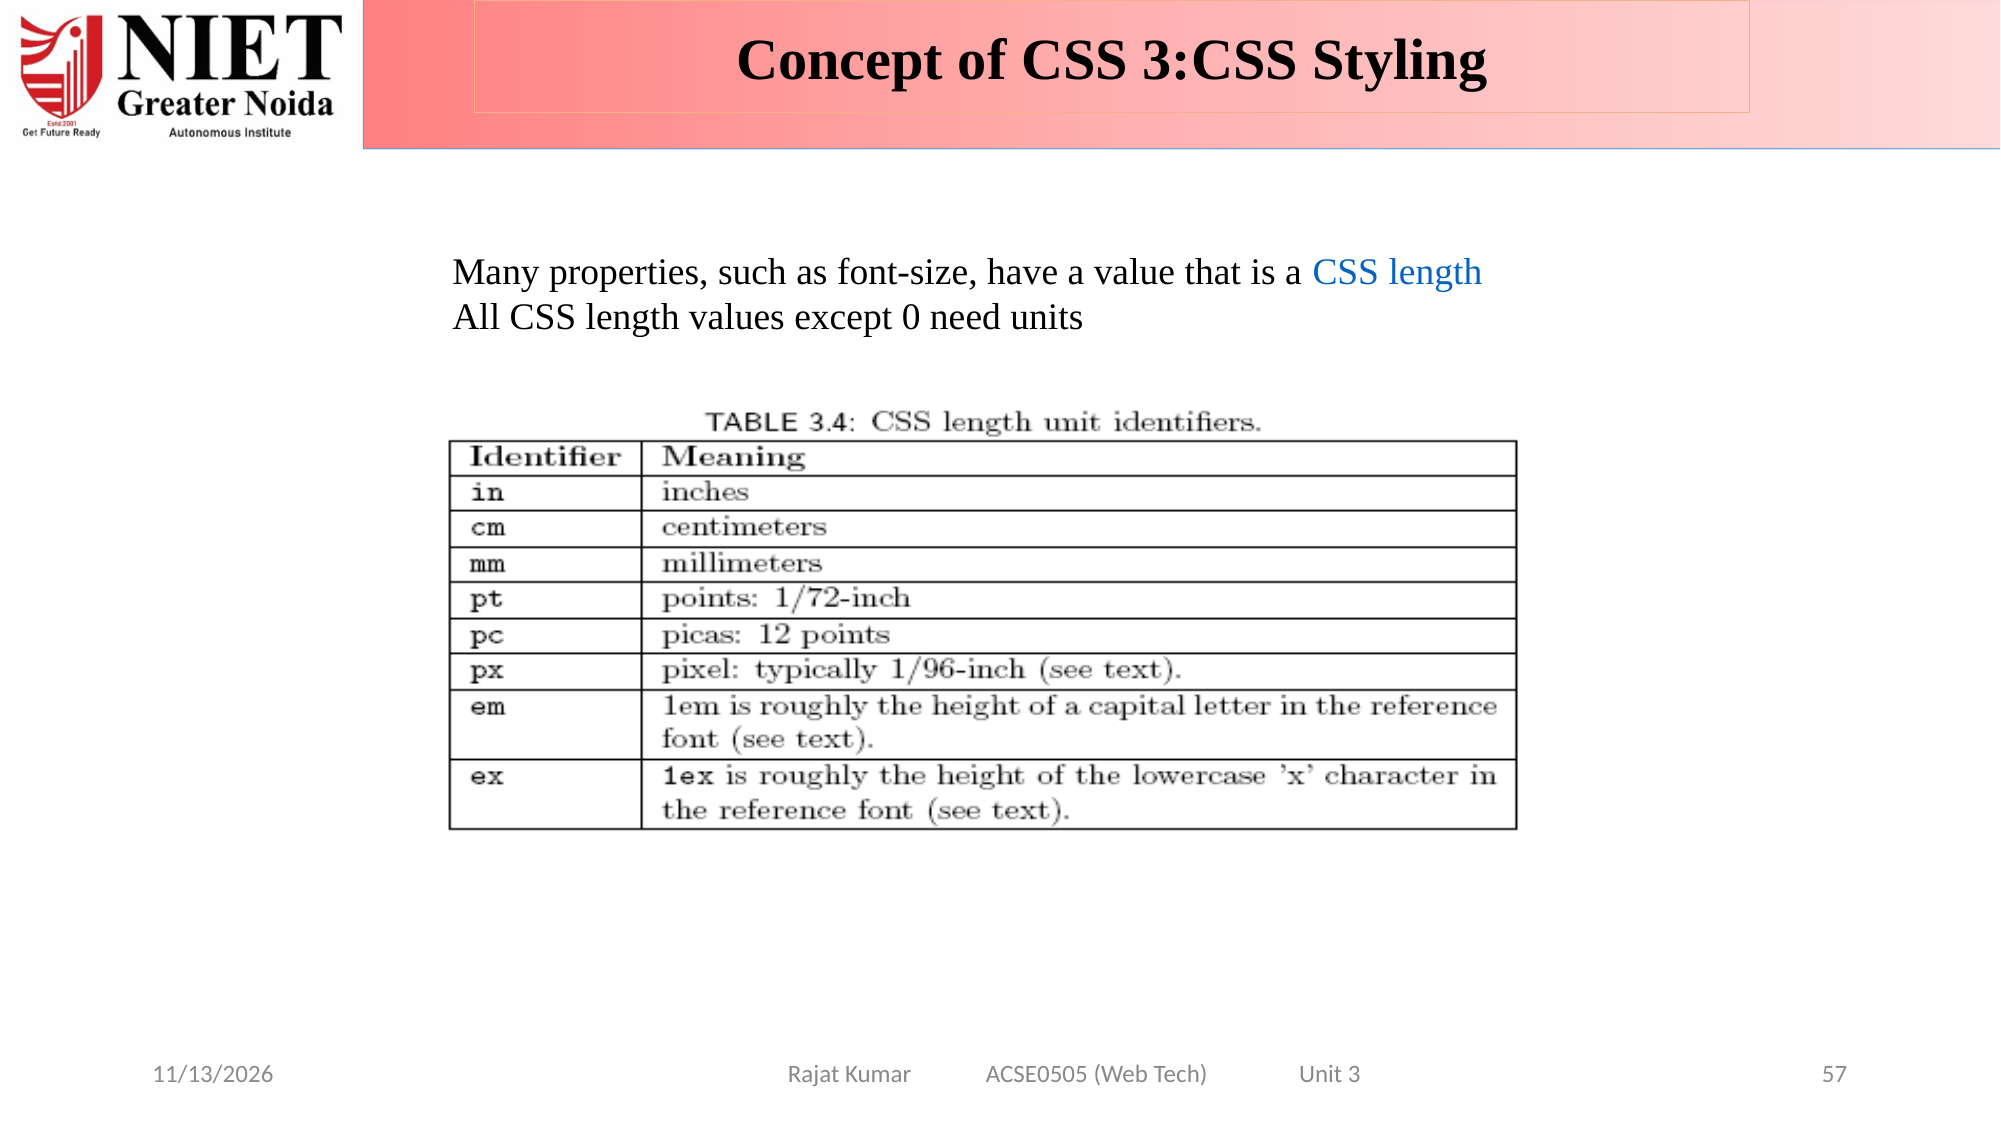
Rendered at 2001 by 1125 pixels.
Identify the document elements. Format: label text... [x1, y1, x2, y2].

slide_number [137, 1042, 588, 1103]
slide_number 57 [1412, 1042, 1863, 1103]
list [337, 187, 1688, 930]
picture [0, 0, 2001, 1125]
text_box Concept of CSS 3:CSS Styling [474, 0, 1750, 113]
footer Rajat Kumar ACSE0505 (Web Tech) Unit 3 [662, 1042, 1412, 1103]
text_box Many properties, such as font-size, have a value that is a CSS length All CSS length values except 0 need units [437, 239, 1688, 435]
